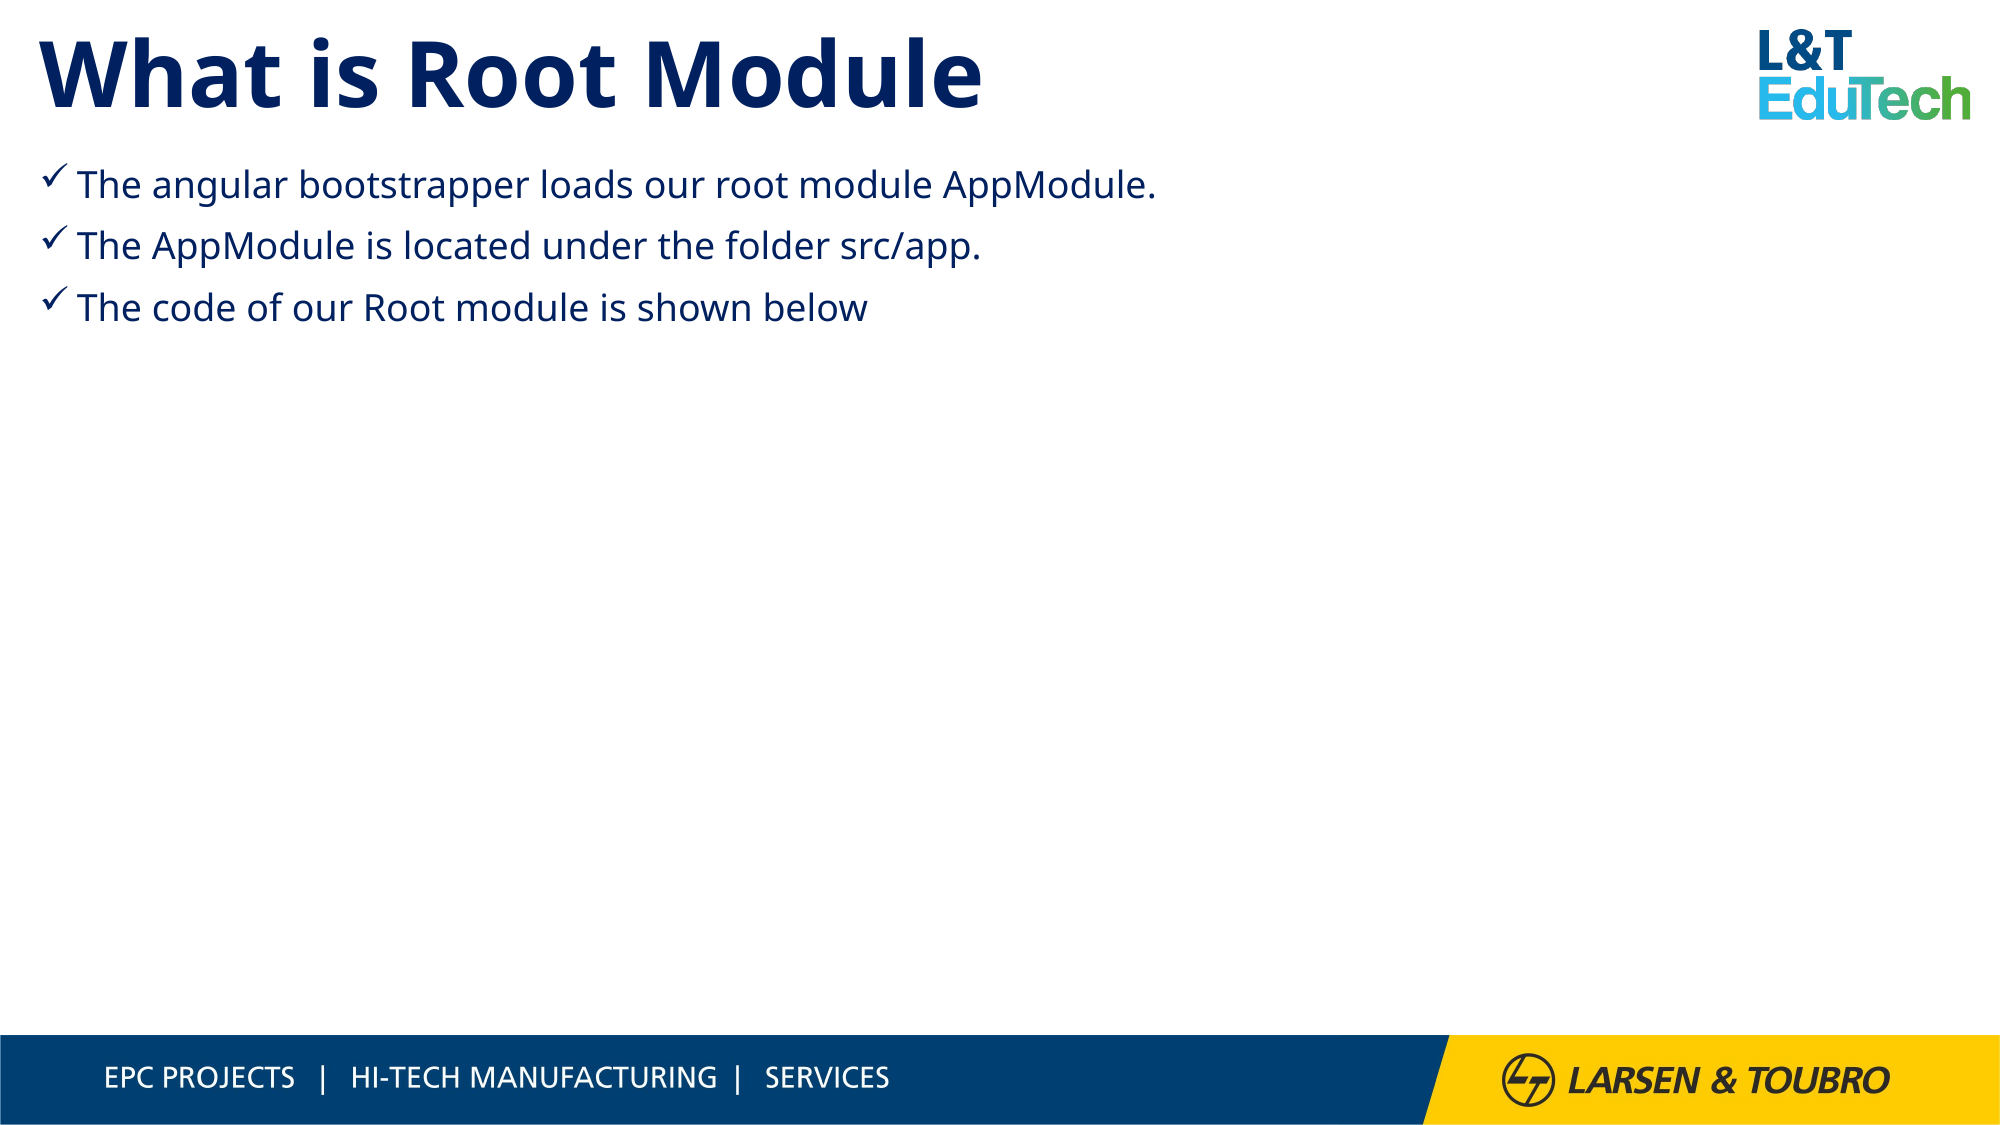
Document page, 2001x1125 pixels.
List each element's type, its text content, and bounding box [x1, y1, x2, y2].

picture [1758, 29, 1971, 120]
picture [0, 1035, 2000, 1125]
title What is Root Module [24, 23, 1972, 133]
list The angular bootstrapper loads our root module AppModule. The AppModule is located under the folder src/app. The code of our Root module is shown below [24, 158, 1972, 1035]
